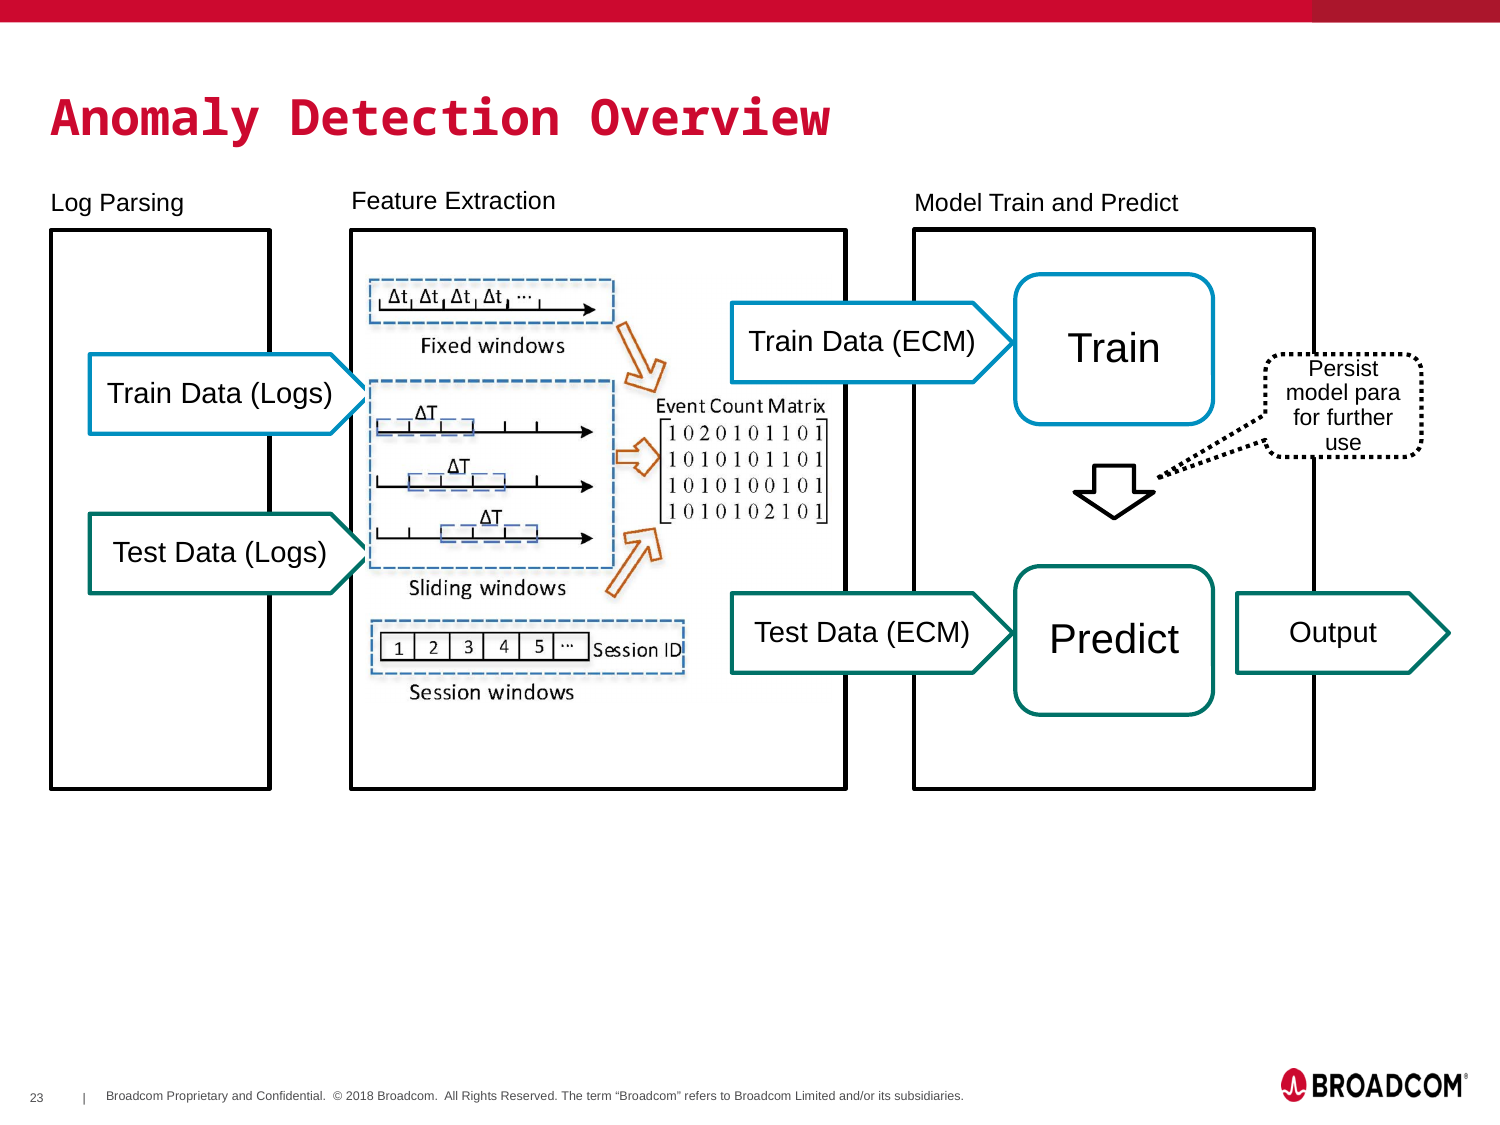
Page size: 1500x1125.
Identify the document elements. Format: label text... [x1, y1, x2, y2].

title Anomaly Detection Overview [50, 94, 1449, 147]
text_box Train Data (ECM) [850, 300, 908, 385]
picture [735, 306, 832, 379]
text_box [50, 190, 270, 790]
text_box Output [1318, 591, 1452, 675]
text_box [351, 188, 846, 790]
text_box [914, 190, 1315, 790]
text_box Test Data (ECM) [850, 591, 908, 675]
text_box Train Data (Logs) [275, 352, 345, 436]
picture [1281, 1068, 1468, 1102]
picture [365, 274, 832, 703]
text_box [1074, 353, 1422, 519]
text_box Test Data (Logs) [275, 511, 345, 596]
